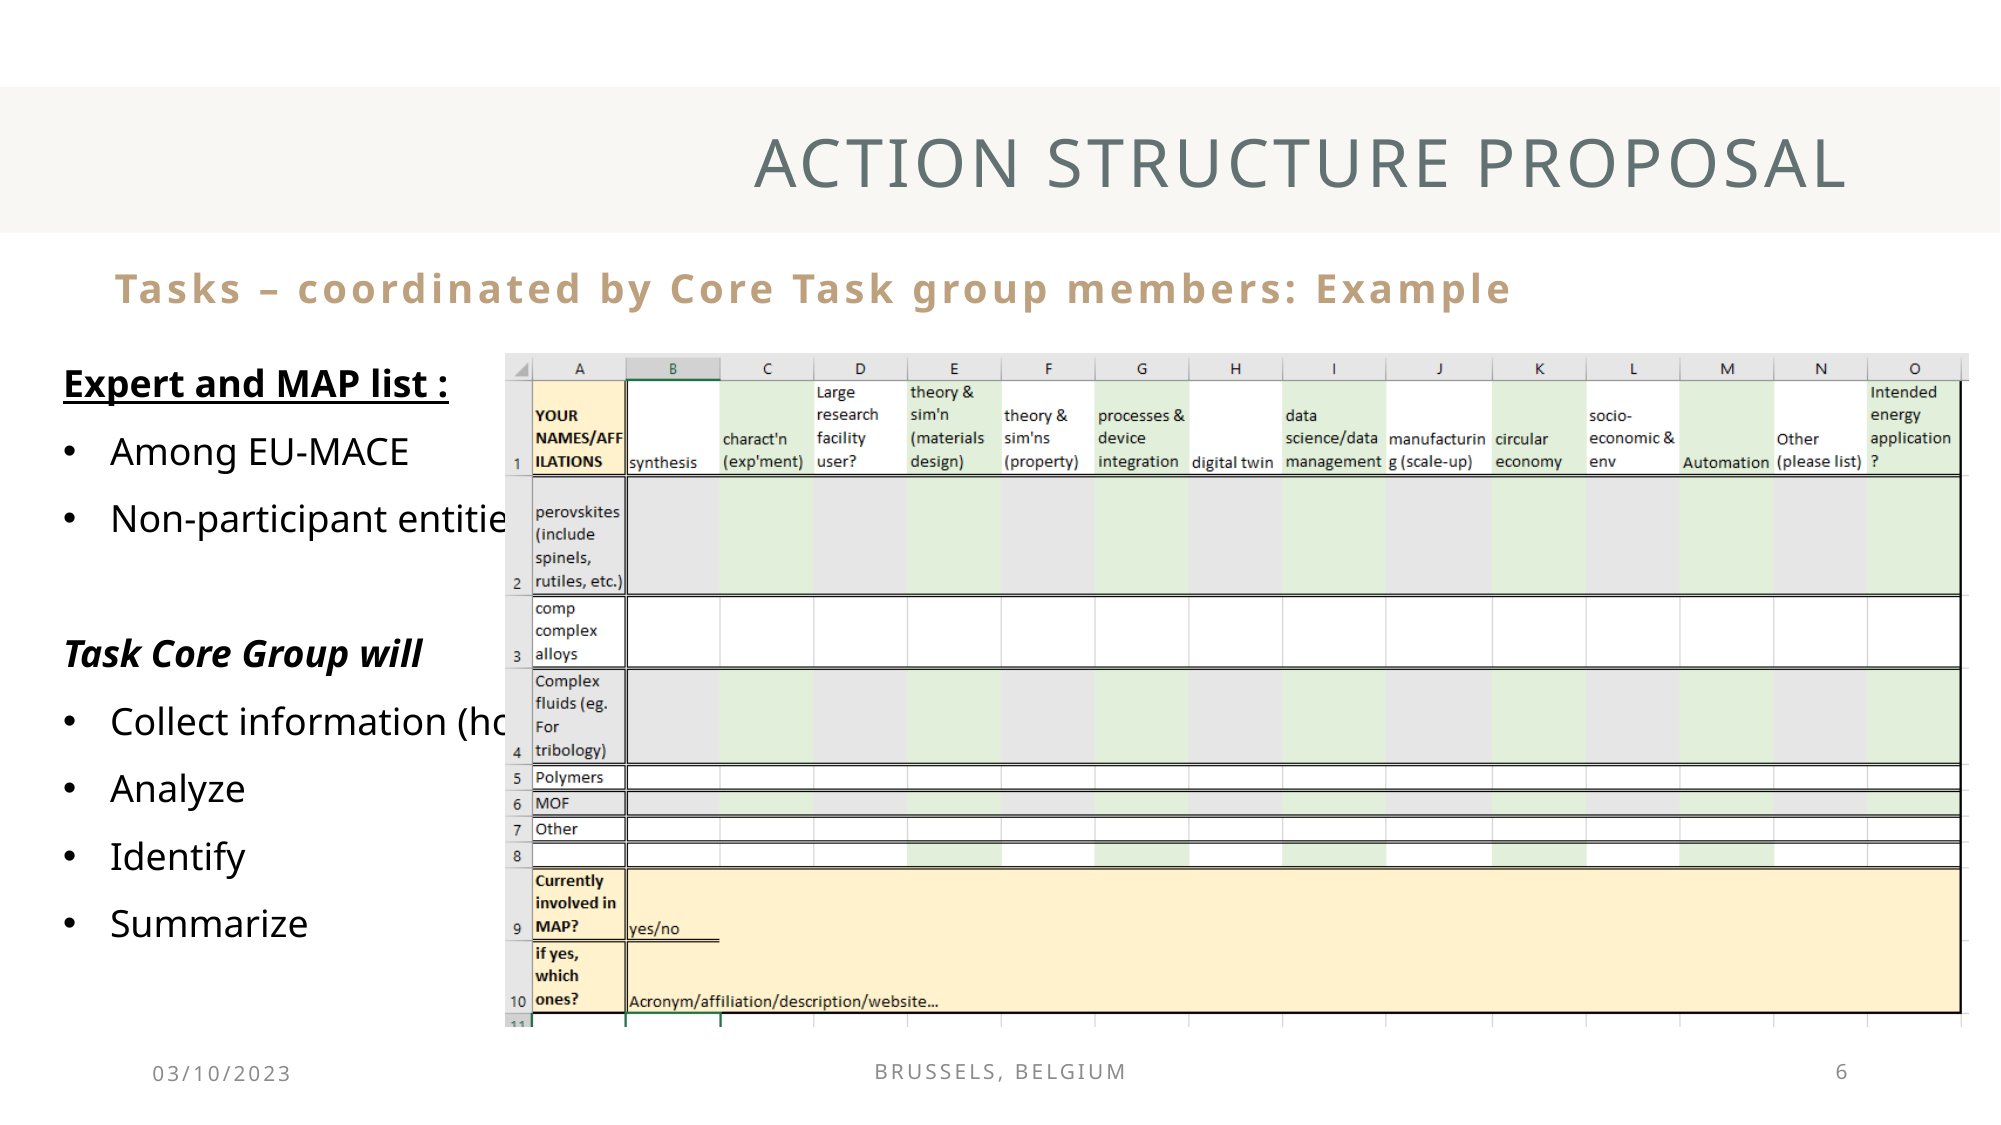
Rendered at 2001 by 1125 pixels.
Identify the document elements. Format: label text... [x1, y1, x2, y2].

list Tasks – coordinated by Core Task group members: Example [99, 261, 1529, 331]
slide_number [137, 1042, 588, 1103]
title Action structure proposal [137, 106, 1863, 226]
slide_number 6 [1412, 1042, 1863, 1103]
picture [505, 353, 1969, 1027]
footer Brussels, Belgium [662, 1042, 1338, 1103]
text_box Expert and MAP list : Among EU-MACE Non-participant entities and researchers Task Core Group will Collect information (how? When? …) Analyze Identify Summarize [48, 330, 915, 953]
